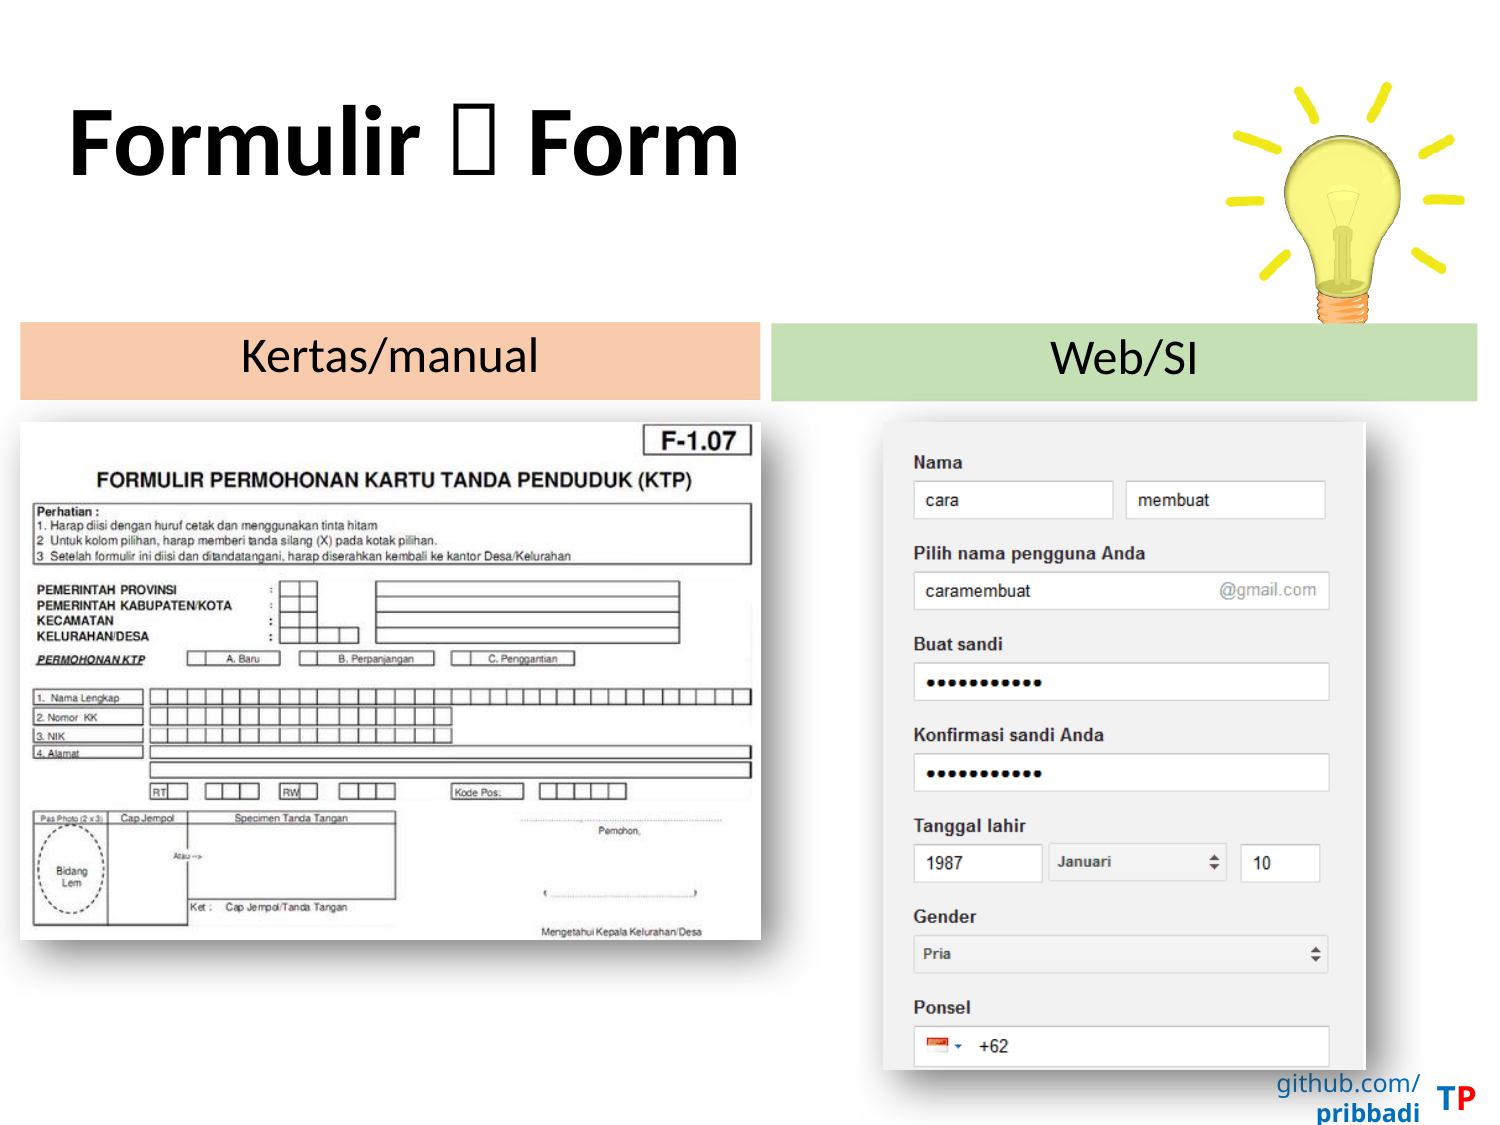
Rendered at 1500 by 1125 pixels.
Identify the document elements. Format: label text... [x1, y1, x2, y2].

text_box Kertas/manual [20, 322, 761, 400]
list Formulir  Form [53, 81, 1197, 1070]
picture [883, 422, 1366, 1070]
picture [20, 422, 761, 940]
text_box Web/SI [771, 323, 1478, 402]
picture [1225, 81, 1465, 323]
